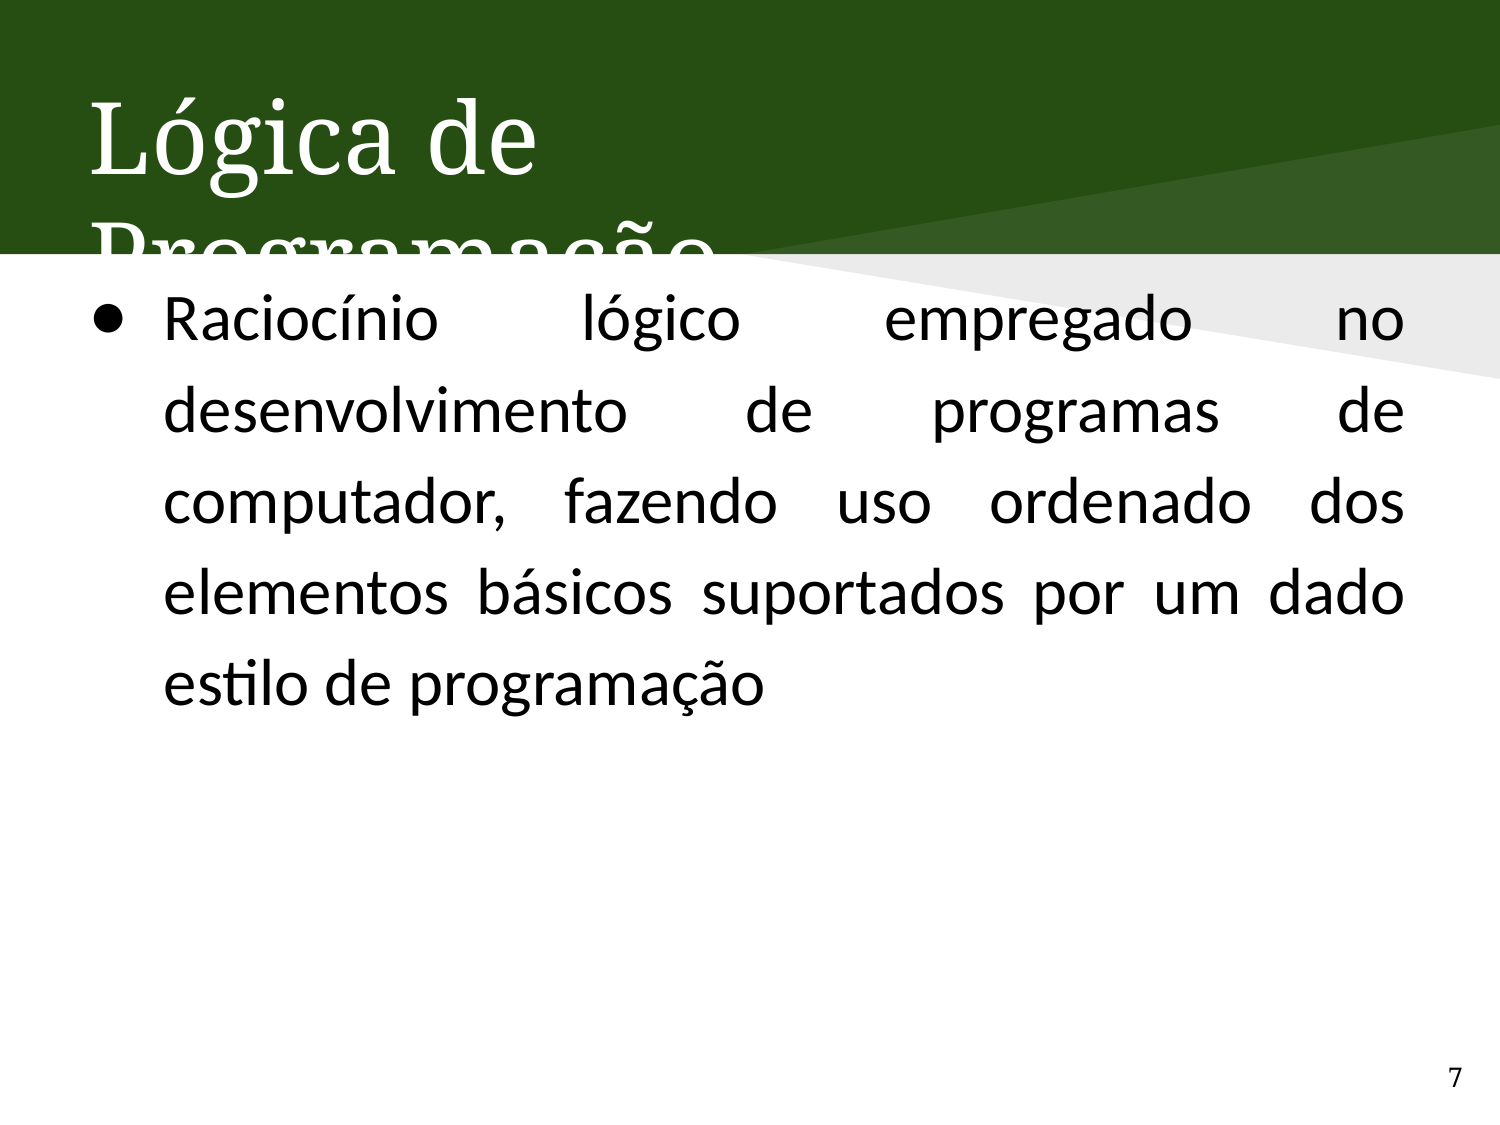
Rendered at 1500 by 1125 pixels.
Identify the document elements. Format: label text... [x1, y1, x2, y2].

text_box Raciocínio lógico empregado no desenvolvimento de programas de computador, fazendo uso ordenado dos elementos básicos suportados por um dado estilo de programação [86, 260, 1408, 719]
title Lógica de Programação [86, 72, 1121, 260]
slide_number 7 [1443, 1064, 1484, 1125]
